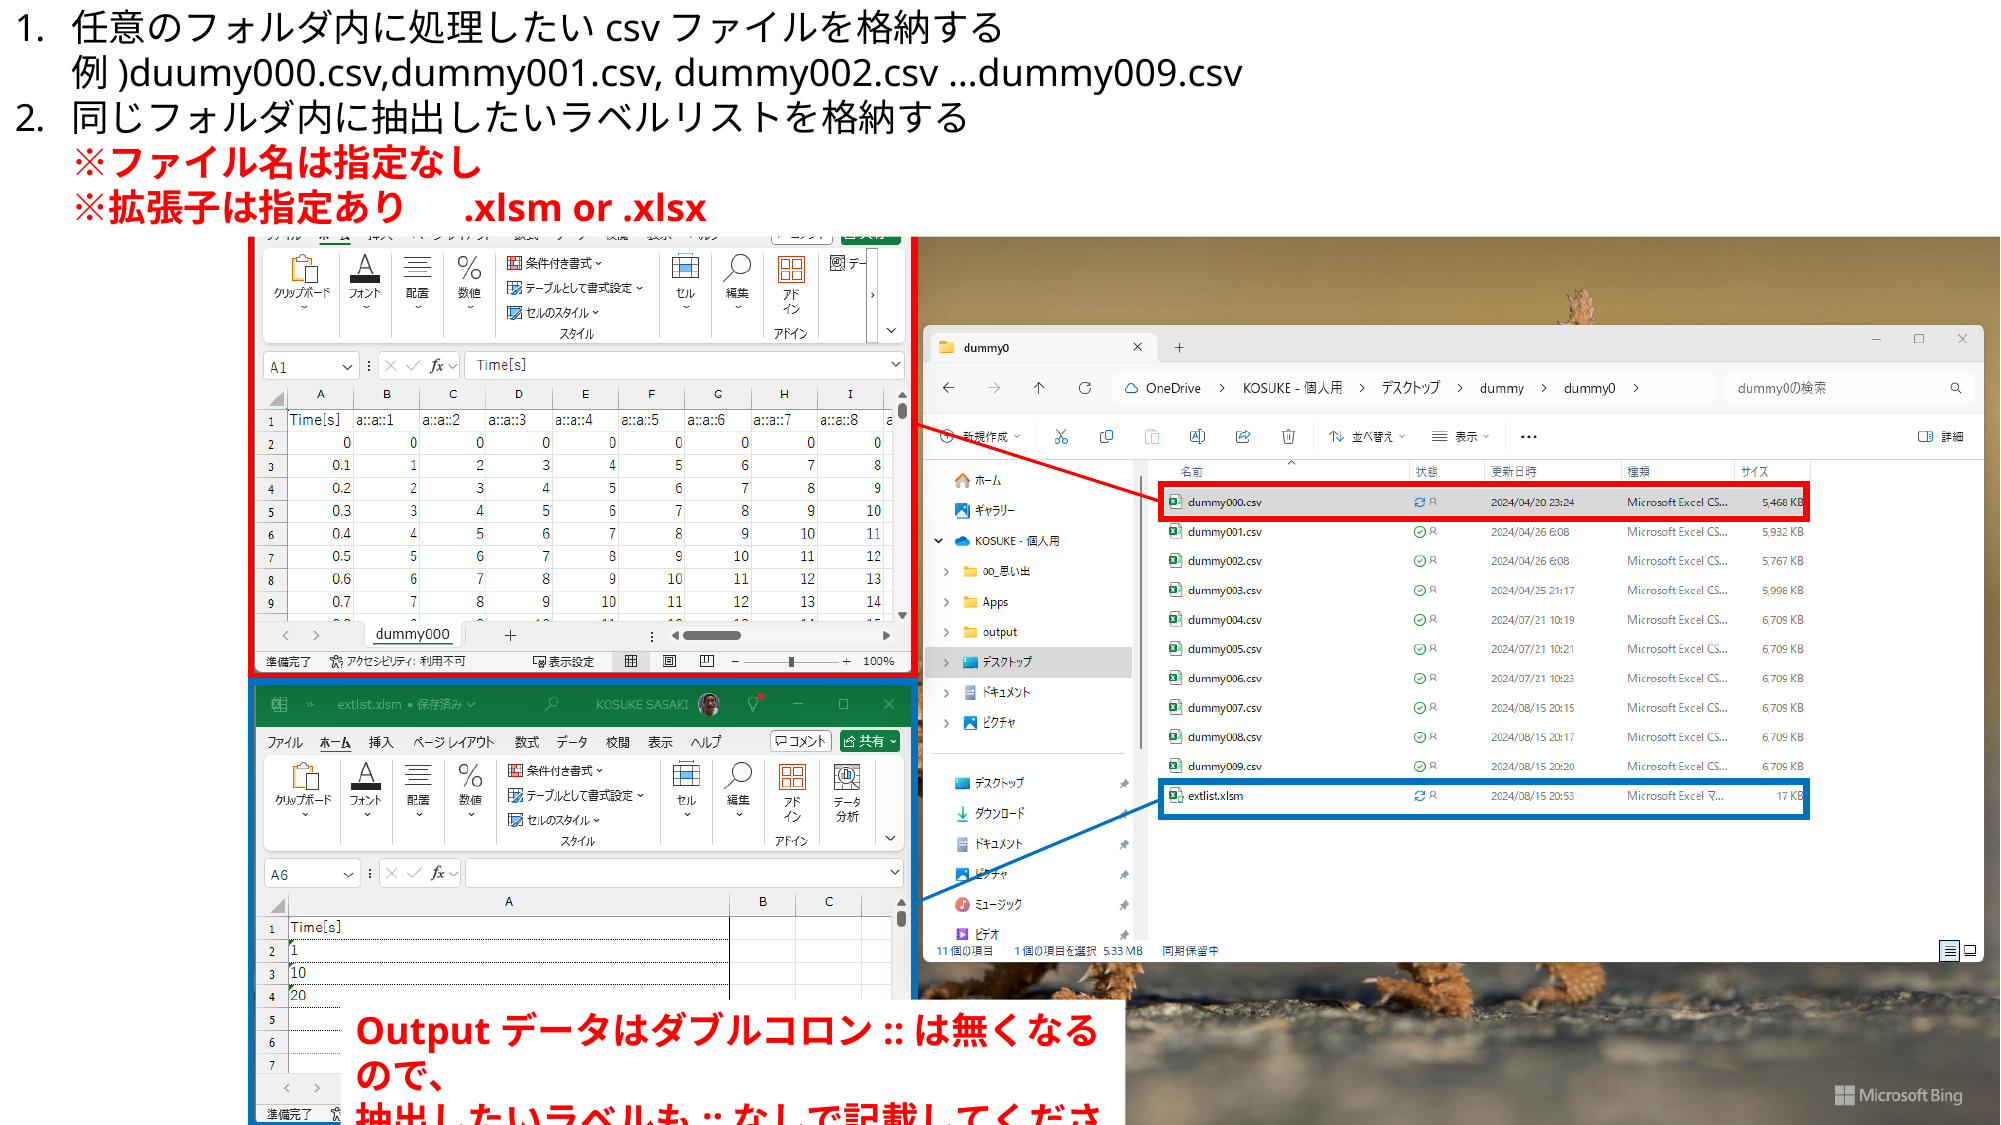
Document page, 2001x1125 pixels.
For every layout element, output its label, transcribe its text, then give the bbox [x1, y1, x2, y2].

text_box 任意のフォルダ内に処理したいcsvファイルを格納する 例)duumy000.csv,dummy001.csv, dummy002.csv …dummy009.csv 同じフォルダ内に抽出したいラベルリストを格納する ※ファイル名は指定なし ※拡張子は指定あり .xlsm or .xlsx [0, 0, 2000, 237]
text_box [250, 164, 2000, 1125]
